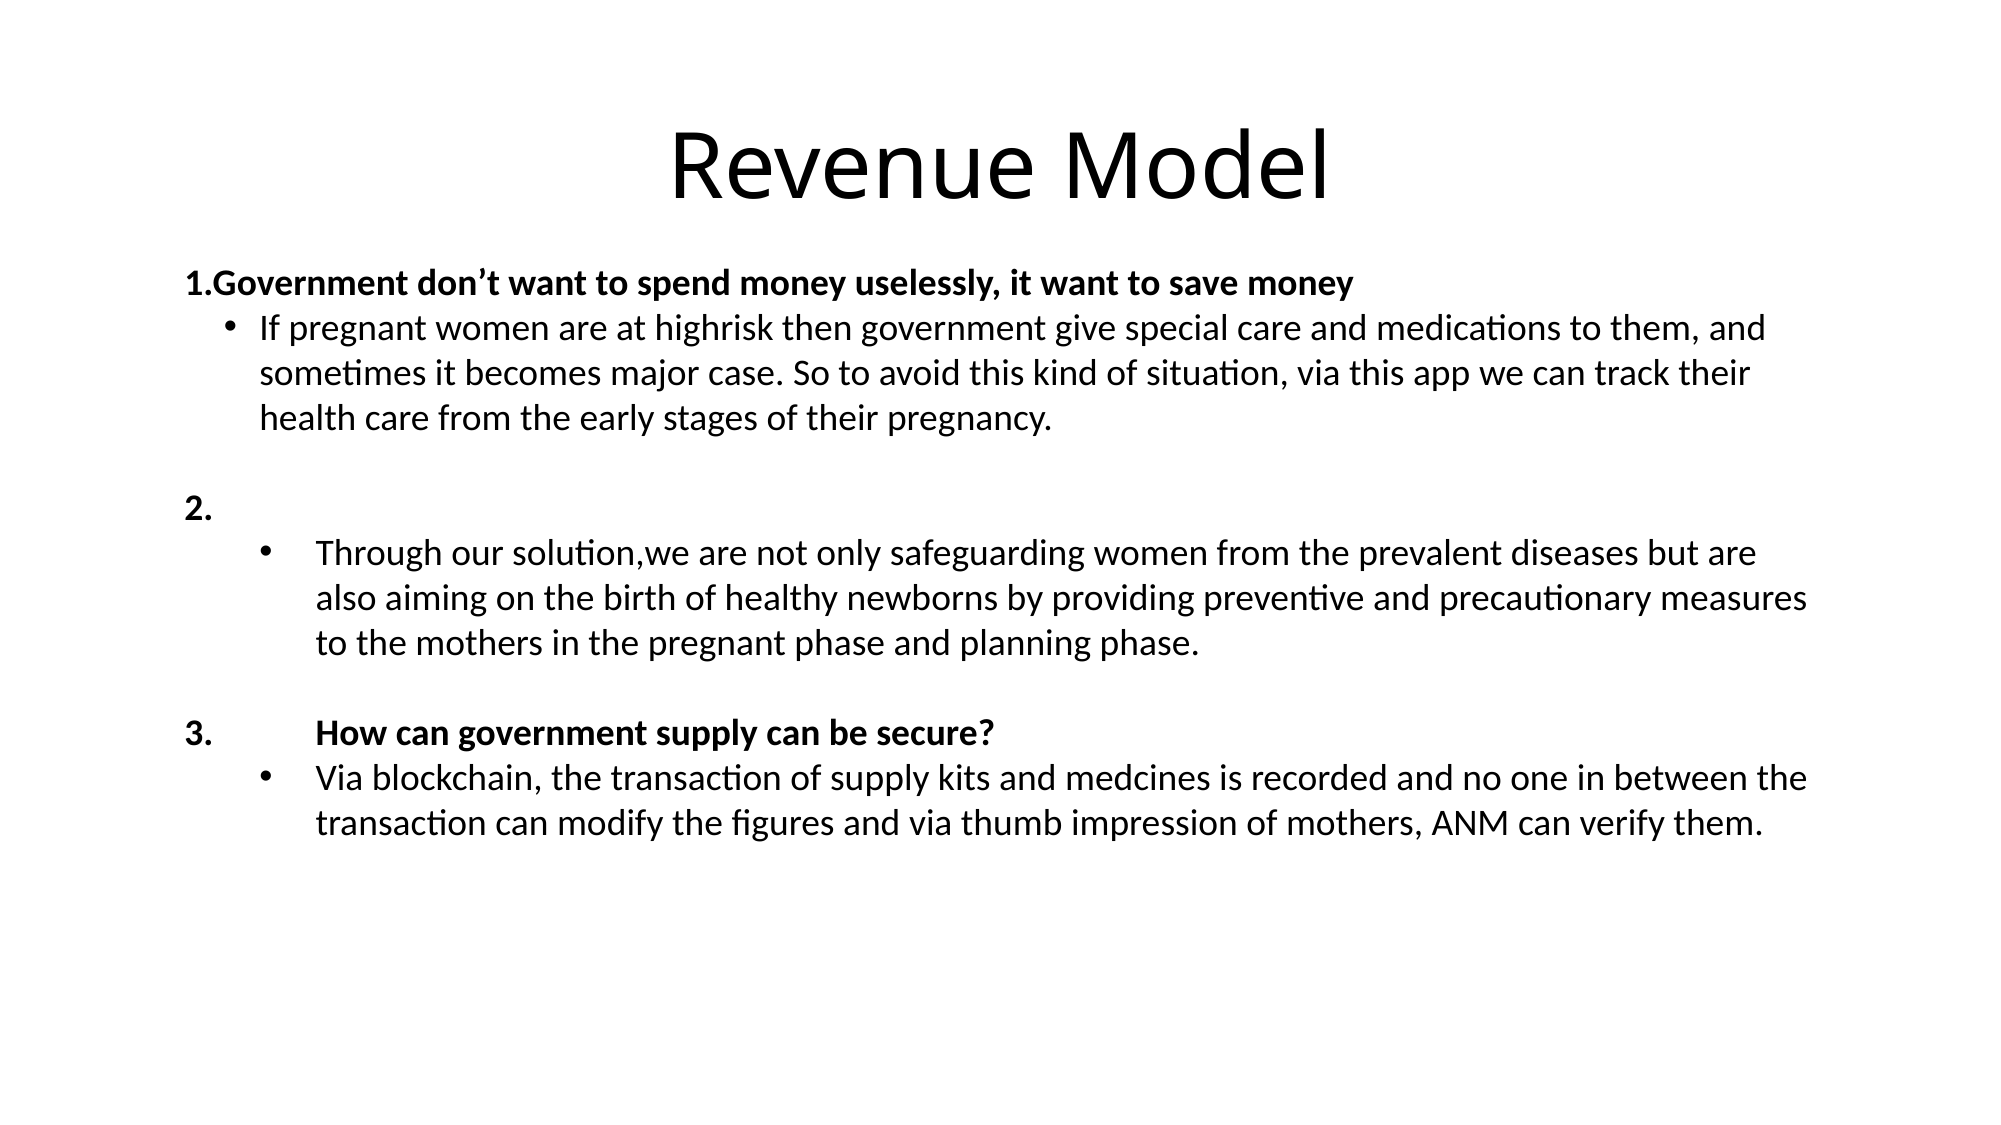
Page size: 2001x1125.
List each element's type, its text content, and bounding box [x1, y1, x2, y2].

title Revenue Model [137, 59, 1863, 278]
text_box 1.Government don’t want to spend money uselessly, it want to save money If pregnant women are at highrisk then government give special care and medications to them, and sometimes it becomes major case. So to avoid this kind of situation, via this app we can track their health care from the early stages of their pregnancy. 2. Through our solution,we are not only safeguarding women from the prevalent diseases but are also aiming on the birth of healthy newborns by providing preventive and precautionary measures to the mothers in the pregnant phase and planning phase. How can government supply can be secure? Via blockchain, the transaction of supply kits and medcines is recorded and no one in between the transaction can modify the figures and via thumb impression of mothers, ANM can verify them. [169, 250, 1837, 851]
